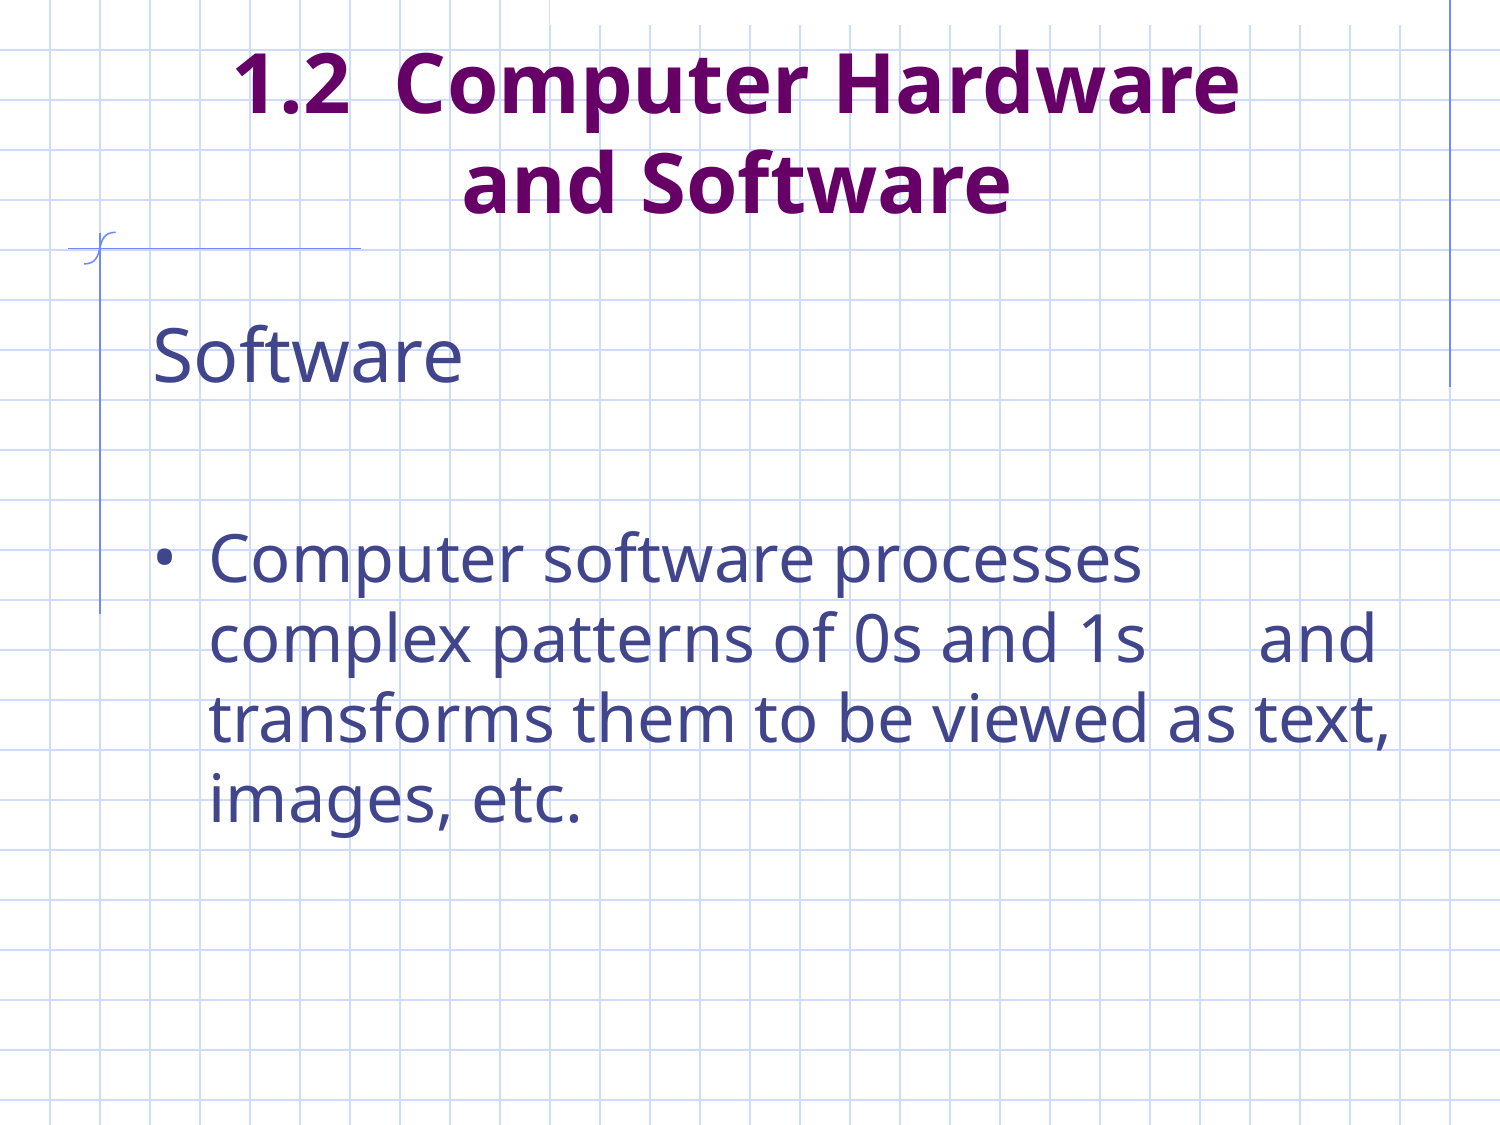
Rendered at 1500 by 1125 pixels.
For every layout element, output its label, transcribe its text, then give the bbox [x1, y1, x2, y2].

list Software Computer software processes complex patterns of 0s and 1s and transforms them to be viewed as text, images, etc. [137, 299, 1413, 1063]
title 1.2 Computer Hardware and Software [99, 50, 1375, 238]
